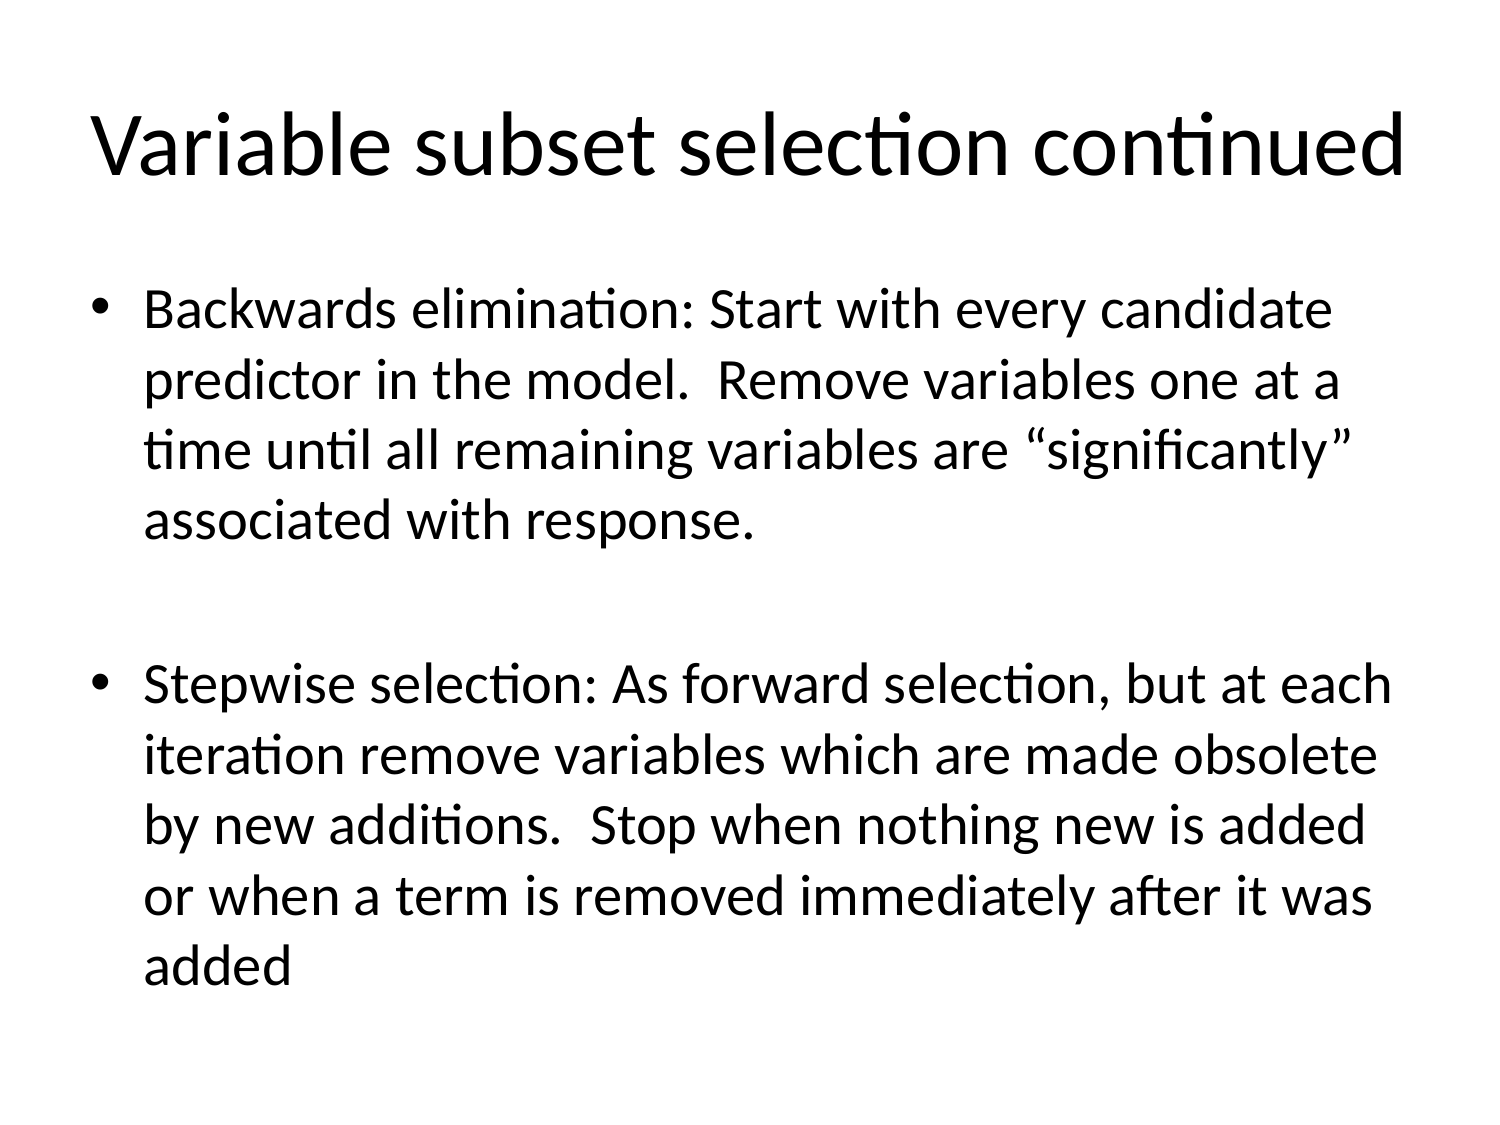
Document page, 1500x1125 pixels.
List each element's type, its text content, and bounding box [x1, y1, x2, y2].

title Variable subset selection continued [75, 45, 1425, 233]
list Backwards elimination: Start with every candidate predictor in the model. Remove variables one at a time until all remaining variables are “significantly” associated with response. Stepwise selection: As forward selection, but at each iteration remove variables which are made obsolete by new additions. Stop when nothing new is added or when a term is removed immediately after it was added [75, 262, 1425, 1005]
